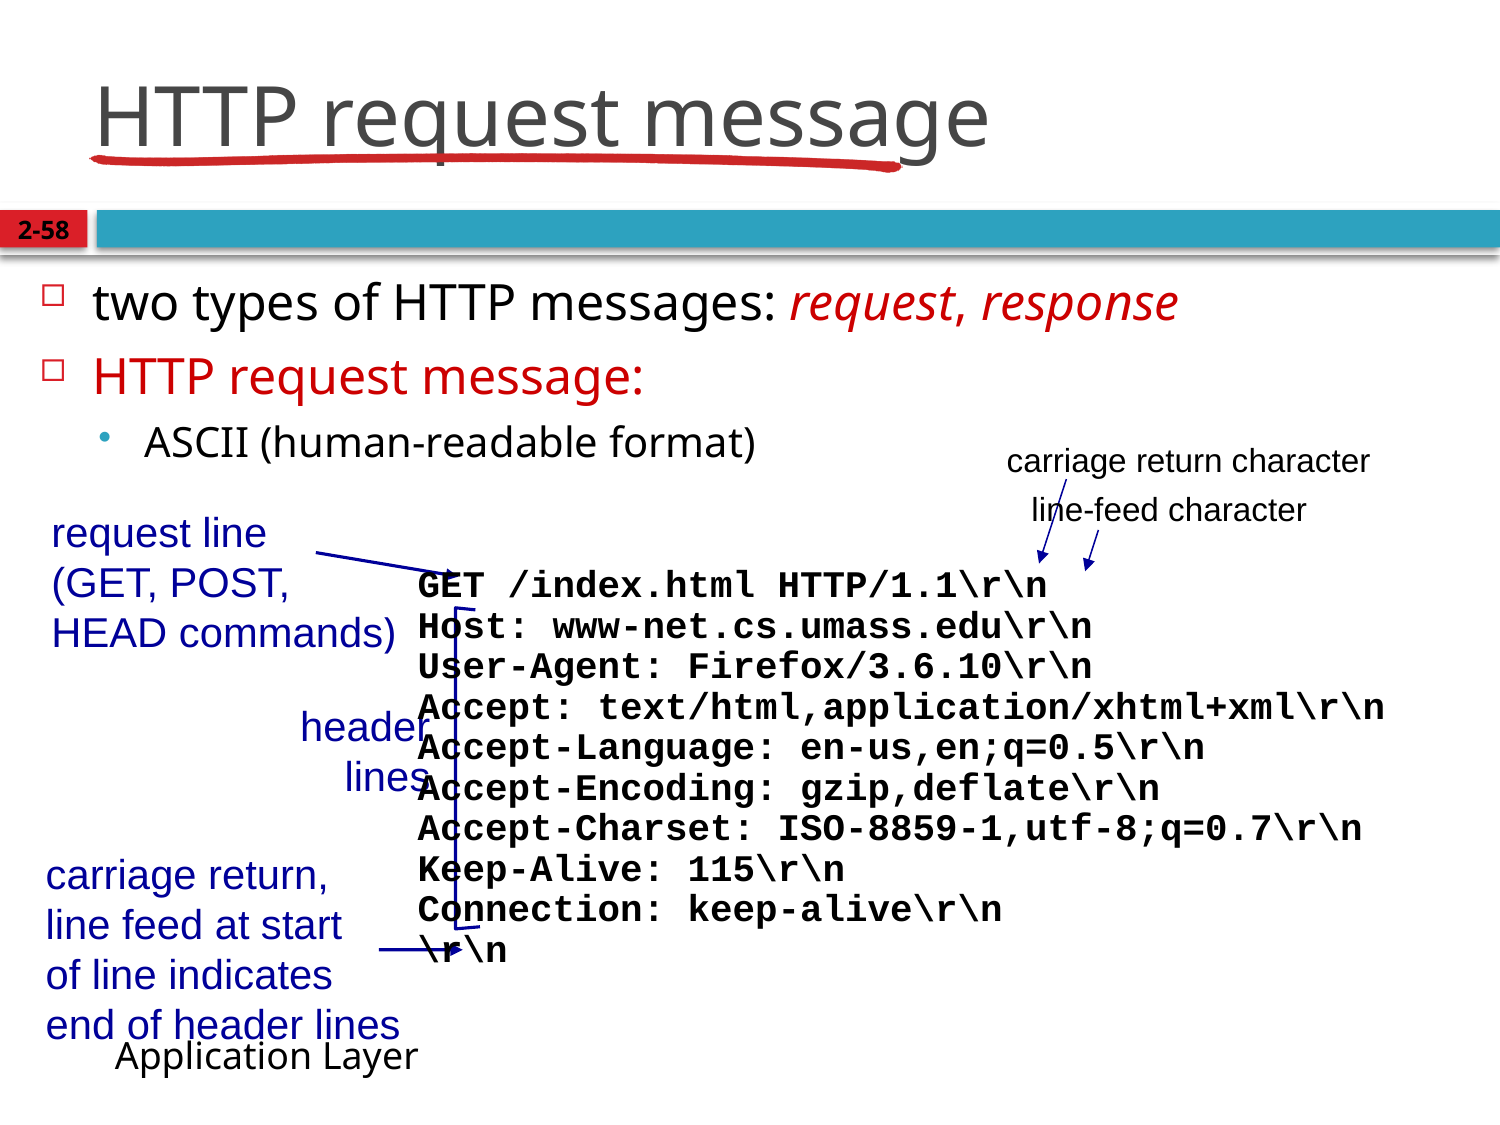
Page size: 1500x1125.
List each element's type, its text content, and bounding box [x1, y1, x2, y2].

slide_number 2-58 [0, 206, 88, 257]
list two types of HTTP messages: request, response HTTP request message: ASCII (human-readable format) [24, 262, 1475, 1100]
text_box header lines [285, 692, 402, 808]
title HTTP request message [78, 38, 1354, 189]
text_box GET /index.html HTTP/1.1\r\n Host: www-net.cs.umass.edu\r\n User-Agent: Firefox/3.6.10\r\n Accept: text/html,application/xhtml+xml\r\n Accept-Language: en-us,en;q=0.5\r\n Accept-Encoding: gzip,deflate\r\n Accept-Charset: ISO-8859-1,utf-8;q=0.7\r\n Keep-Alive: 115\r\n Connection: keep-alive\r\n \r\n [402, 558, 1500, 978]
text_box carriage return, line feed at start of line indicates end of header lines [30, 840, 416, 1055]
text_box request line (GET, POST, HEAD commands) [36, 498, 411, 663]
text_box [1083, 529, 1099, 572]
text_box [1036, 536, 1049, 564]
picture [86, 148, 912, 178]
text_box line-feed character [1016, 480, 1435, 536]
text_box carriage return character [991, 431, 1499, 487]
